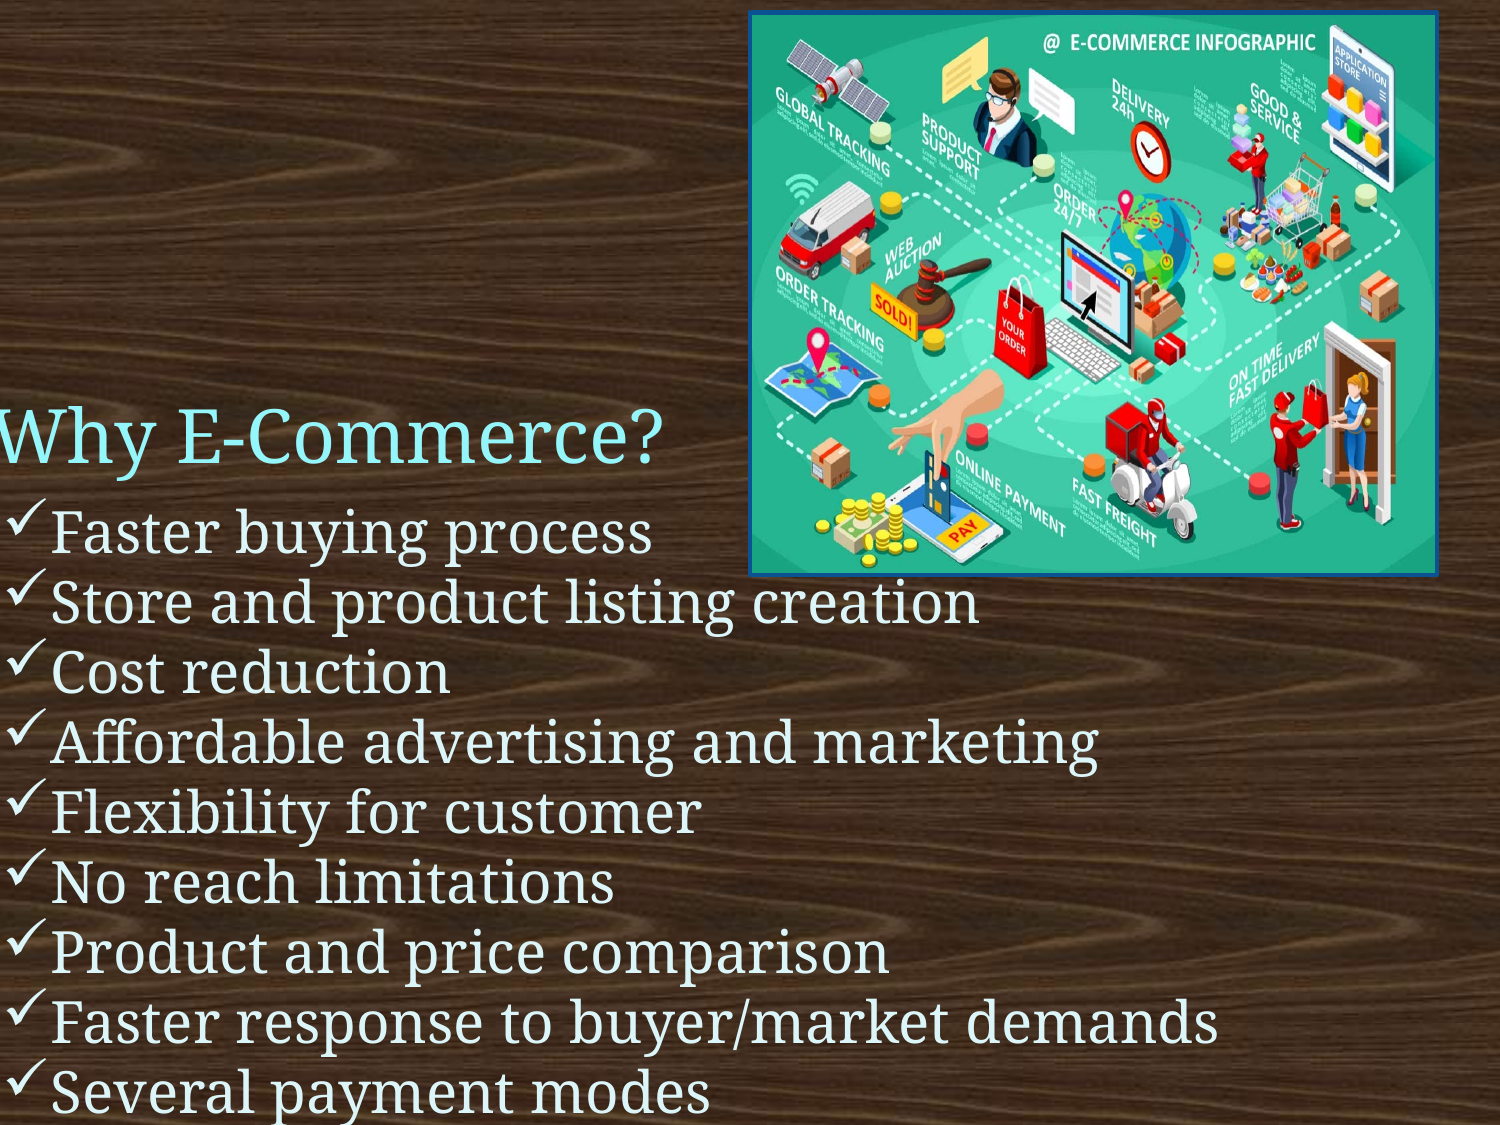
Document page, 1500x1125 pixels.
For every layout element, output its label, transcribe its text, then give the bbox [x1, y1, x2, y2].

text_box [748, 10, 1439, 577]
text_box [0, 0, 1500, 1125]
text_box Why E-Commerce? [0, 398, 748, 487]
text_box Faster buying process Store and product listing creation Cost reduction Affordable advertising and marketing Flexibility for customer No reach limitations Product and price comparison Faster response to buyer/market demands Several payment modes [0, 487, 1488, 1125]
